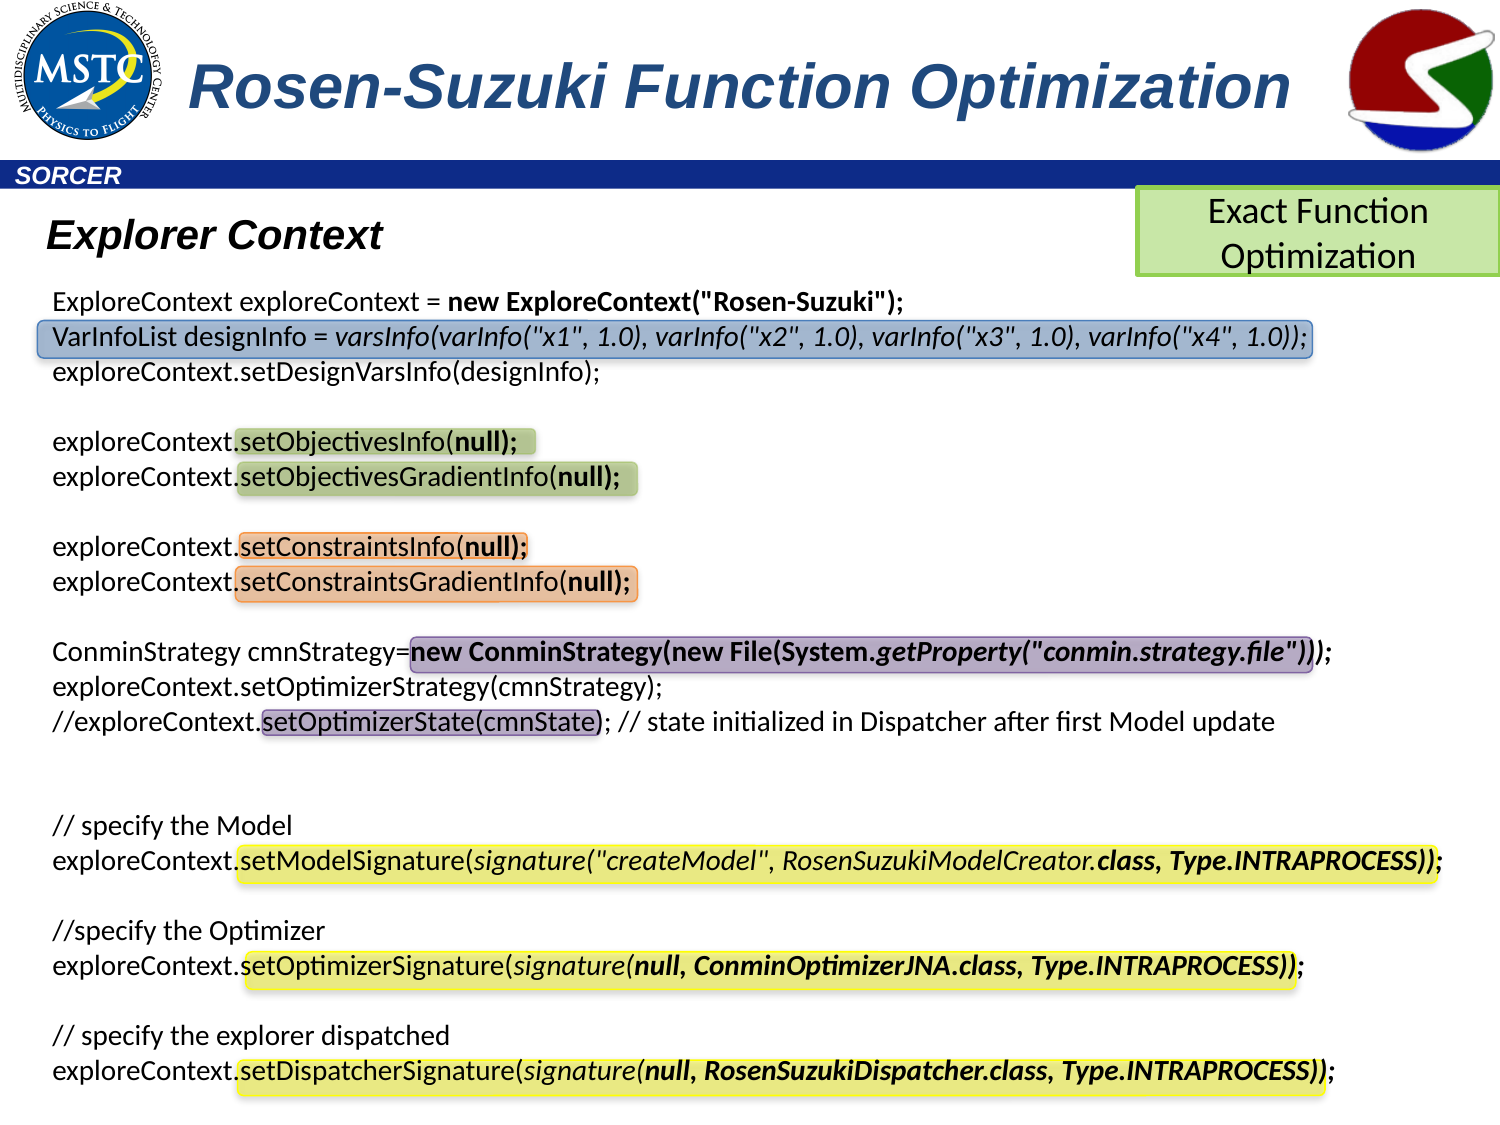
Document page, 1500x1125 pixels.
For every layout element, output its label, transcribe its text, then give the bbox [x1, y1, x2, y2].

picture [12, 0, 163, 148]
picture [1347, 7, 1495, 154]
text_box Exact Function Optimization [1135, 185, 1500, 277]
title Rosen-Suzuki Function Optimization [162, 2, 1338, 164]
text_box ExploreContext exploreContext = new ExploreContext("Rosen-Suzuki"); VarInfoList designInfo = varsInfo(varInfo("x1", 1.0), varInfo("x2", 1.0), varInfo("x3", 1.0), varInfo("x4", 1.0)); exploreContext.setDesignVarsInfo(designInfo); exploreContext.setObjectivesInfo(null); exploreContext.setObjectivesGradientInfo(null); exploreContext.setConstraintsInfo(null); exploreContext.setConstraintsGradientInfo(null); ConminStrategy cmnStrategy=new ConminStrategy(new File(System.getProperty("conmin.strategy.file"))); exploreContext.setOptimizerStrategy(cmnStrategy); //exploreContext.setOptimizerState(cmnState); // state initialized in Dispatcher after first Model update // specify the Model exploreContext.setModelSignature(signature("createModel", RosenSuzukiModelCreator.class, Type.INTRAPROCESS)); //specify the Optimizer exploreContext.setOptimizerSignature(signature(null, ConminOptimizerJNA.class, Type.INTRAPROCESS)); // specify the explorer dispatched exploreContext.setDispatcherSignature(signature(null, RosenSuzukiDispatcher.class, Type.INTRAPROCESS)); [37, 274, 1500, 1125]
text_box Explorer Context [31, 200, 398, 265]
